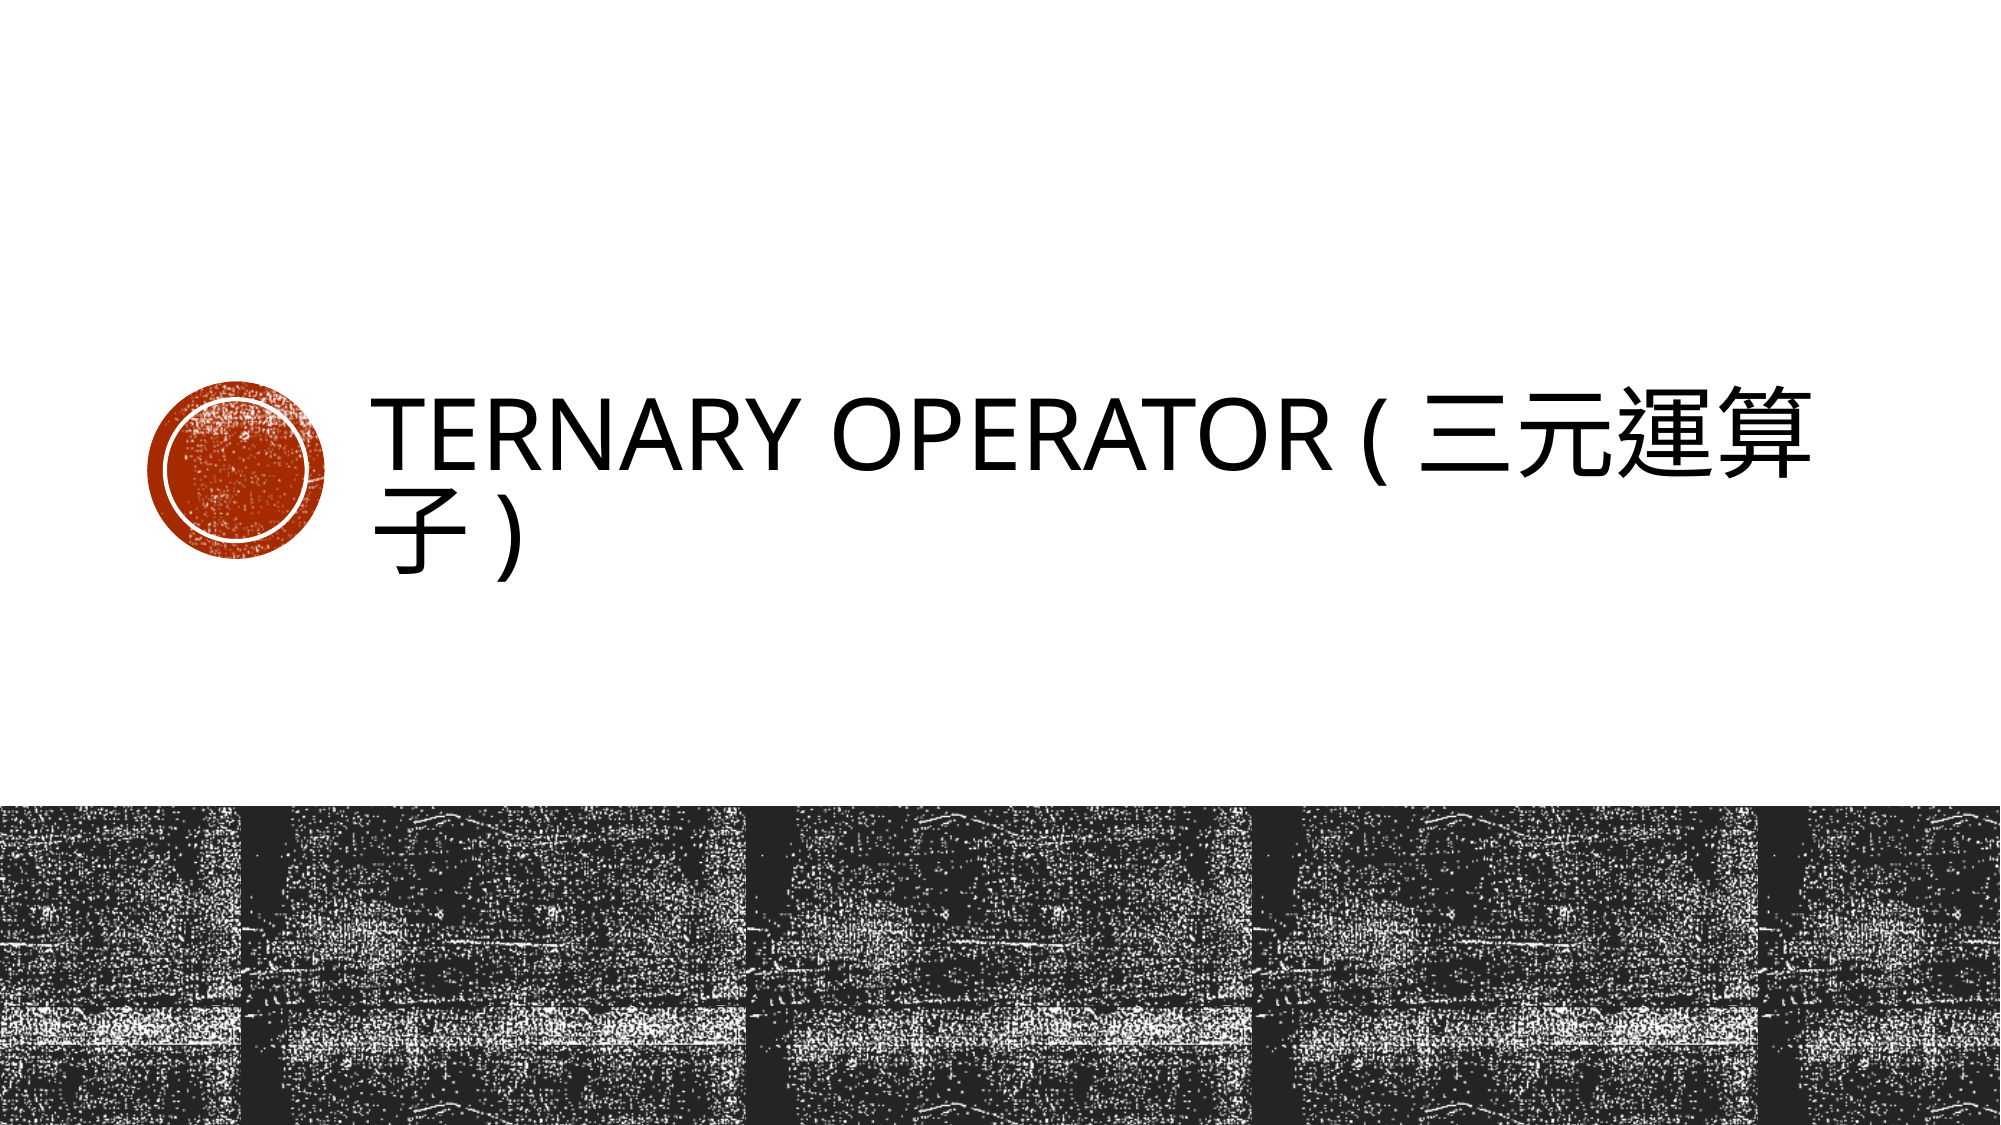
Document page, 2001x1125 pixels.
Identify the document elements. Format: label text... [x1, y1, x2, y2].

title Ternary operator (三元運算子) [355, 201, 1878, 779]
